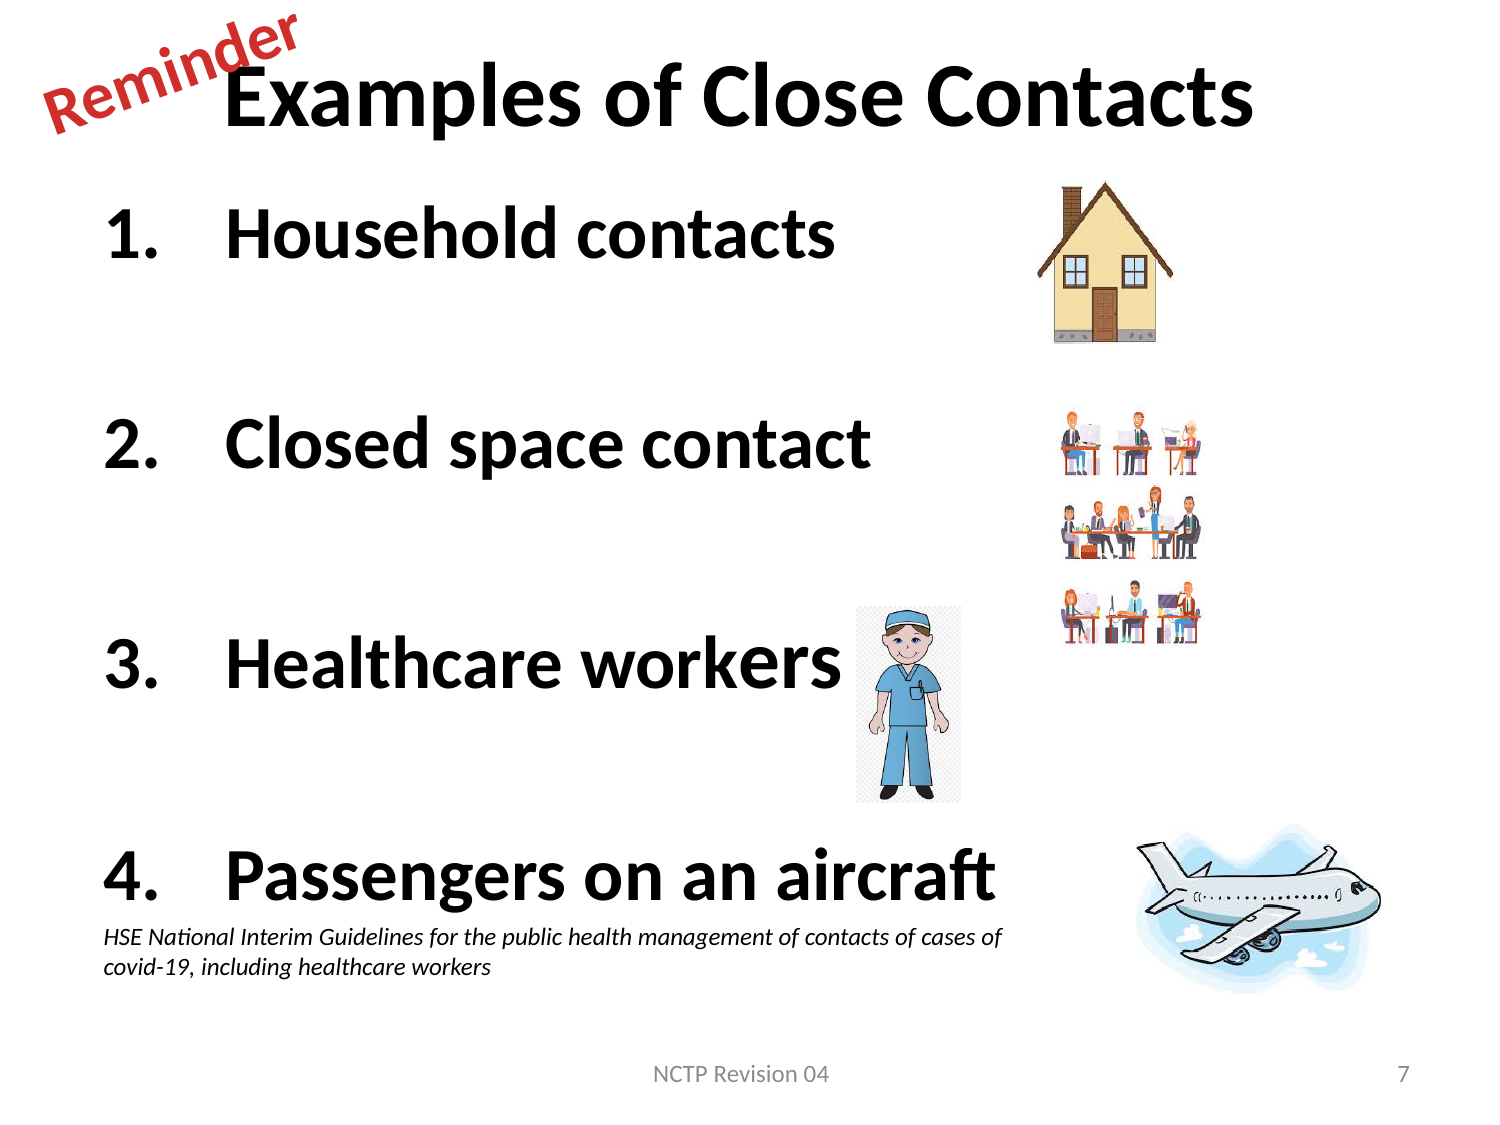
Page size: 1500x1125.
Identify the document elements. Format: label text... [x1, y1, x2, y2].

picture [855, 606, 961, 803]
title Examples of Close Contacts [64, 0, 1415, 184]
text_box Reminder [0, 0, 422, 178]
footer NCTP Revision 04 [512, 1042, 988, 1103]
picture [997, 160, 1217, 366]
picture [1047, 396, 1214, 665]
picture [1135, 824, 1381, 994]
list Household contacts Closed space contact Healthcare workers Passengers on an aircraft HSE National Interim Guidelines for the public health management of contacts of cases of covid-19, including healthcare workers [88, 175, 1034, 919]
slide_number 7 [1074, 1042, 1425, 1103]
